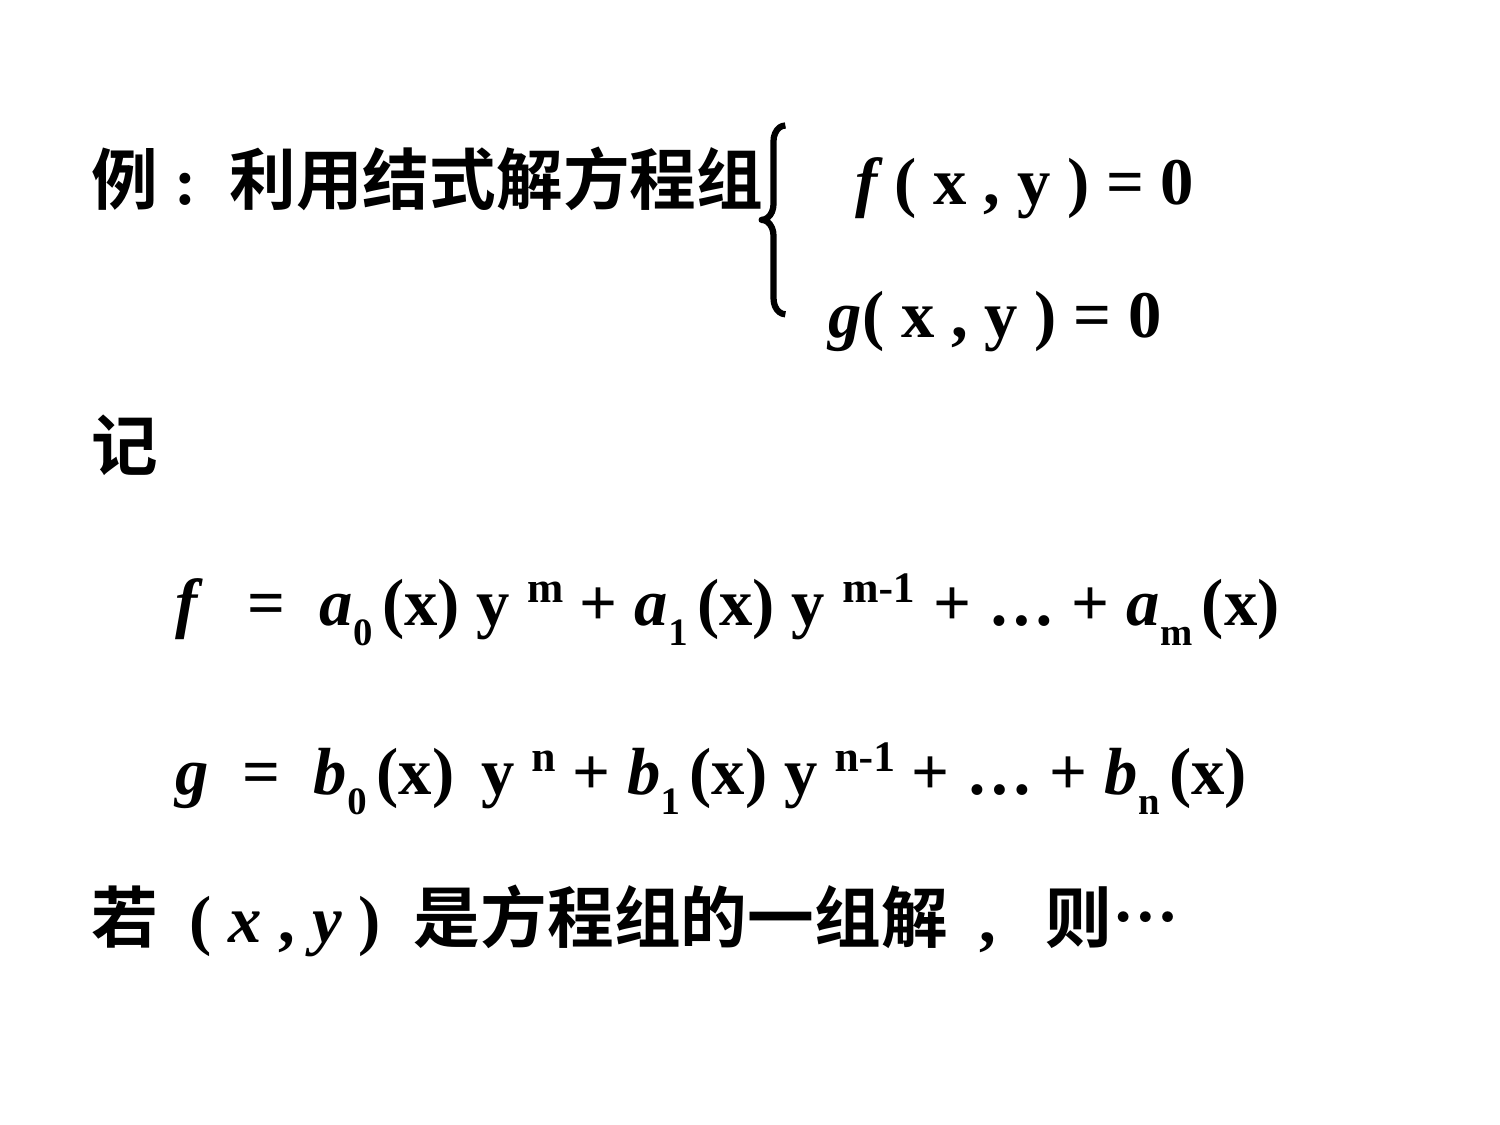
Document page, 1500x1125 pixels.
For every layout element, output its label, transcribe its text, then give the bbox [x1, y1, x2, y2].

text_box [761, 125, 786, 315]
list 例: 利用结式解方程组 f ( x , y ) = 0 g( x , y ) = 0 记 f = a0 (x) y m + a1 (x) y m-1 + … + am (x) g = b0 (x) y n + b1 (x) y n-1 + … + bn (x) 若 ( x , y ) 是方程组的一组解 , 则… [76, 90, 1427, 1035]
